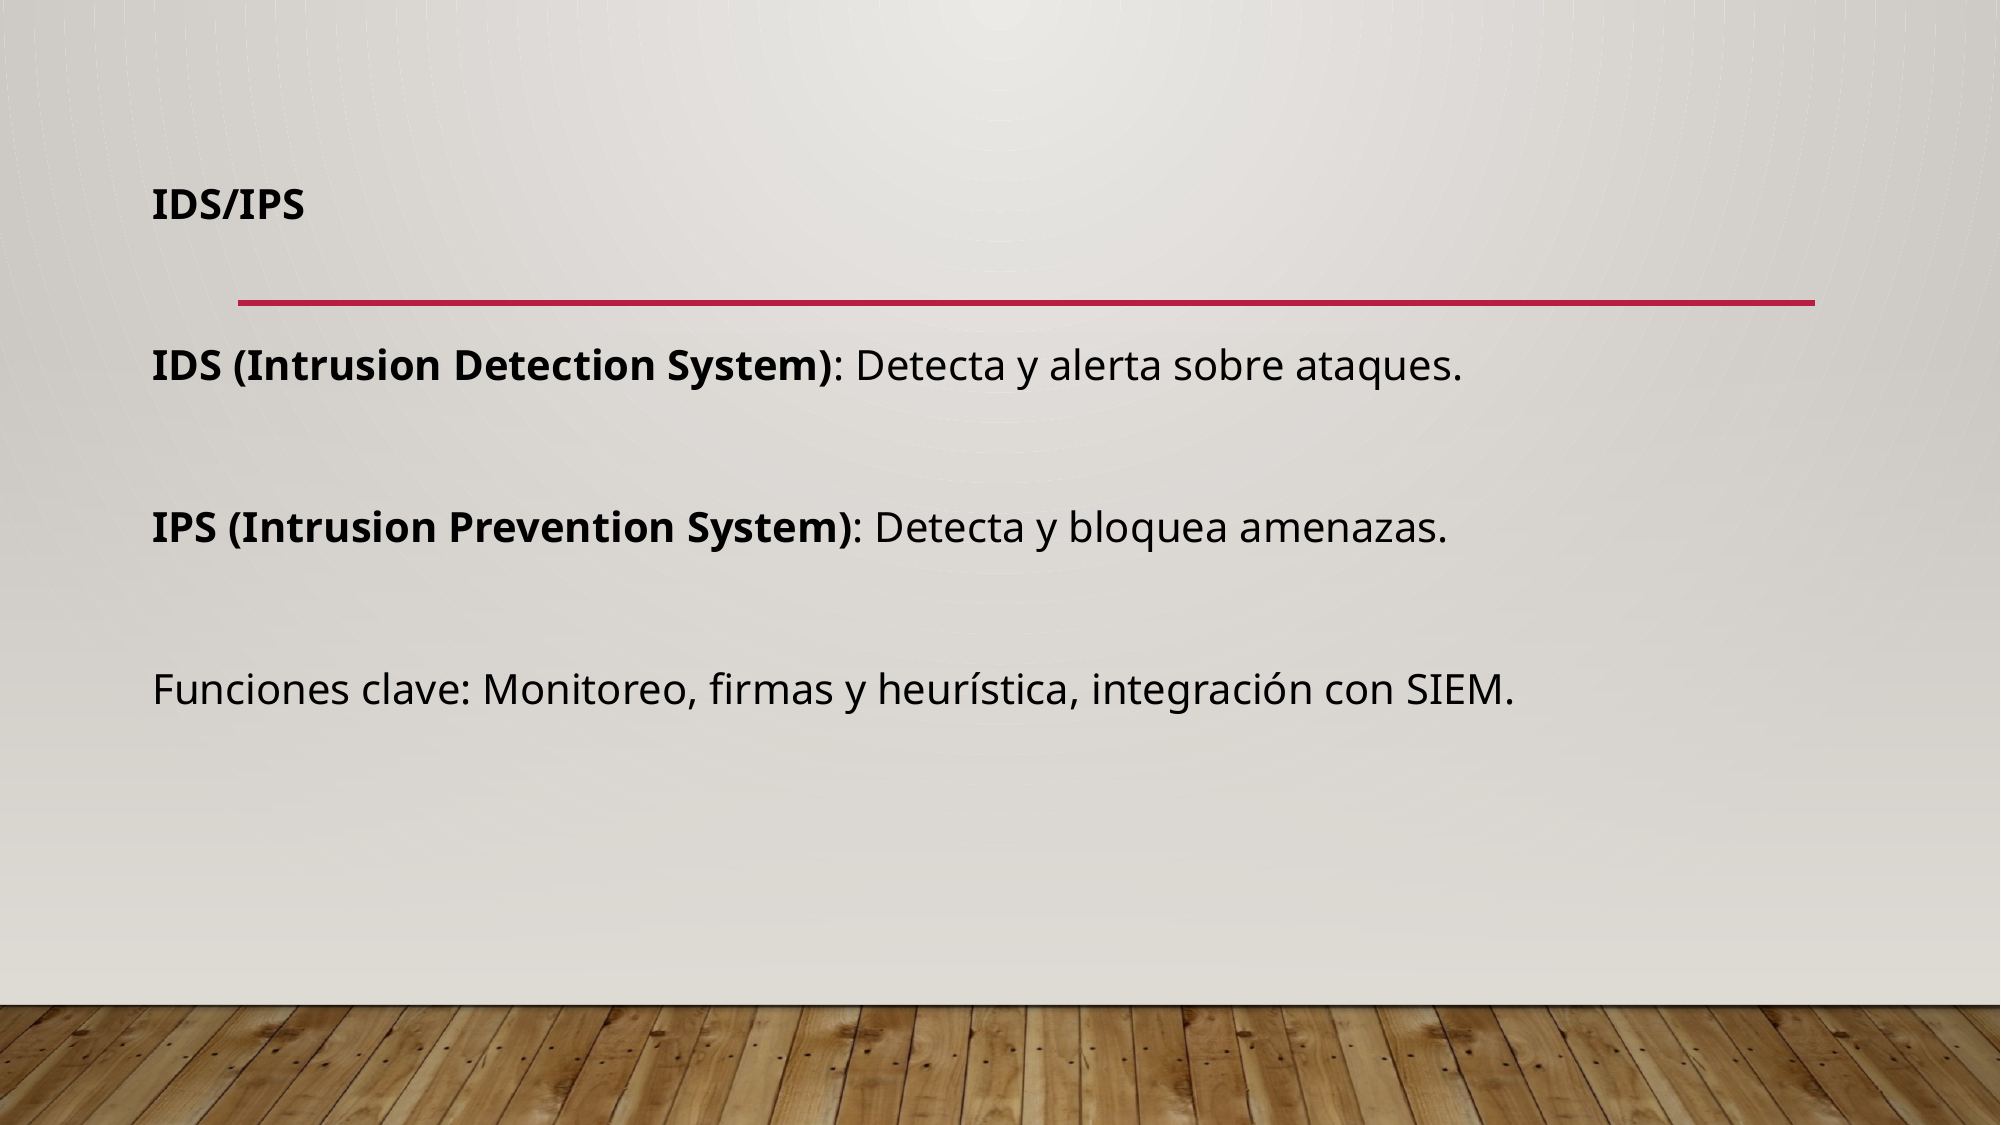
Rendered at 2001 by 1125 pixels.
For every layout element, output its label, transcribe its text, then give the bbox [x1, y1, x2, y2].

picture [0, 1005, 2000, 1125]
list IDS/IPS IDS (Intrusion Detection System): Detecta y alerta sobre ataques. IPS (Intrusion Prevention System): Detecta y bloquea amenazas. Funciones clave: Monitoreo, firmas y heurística, integración con SIEM. [137, 159, 1863, 874]
